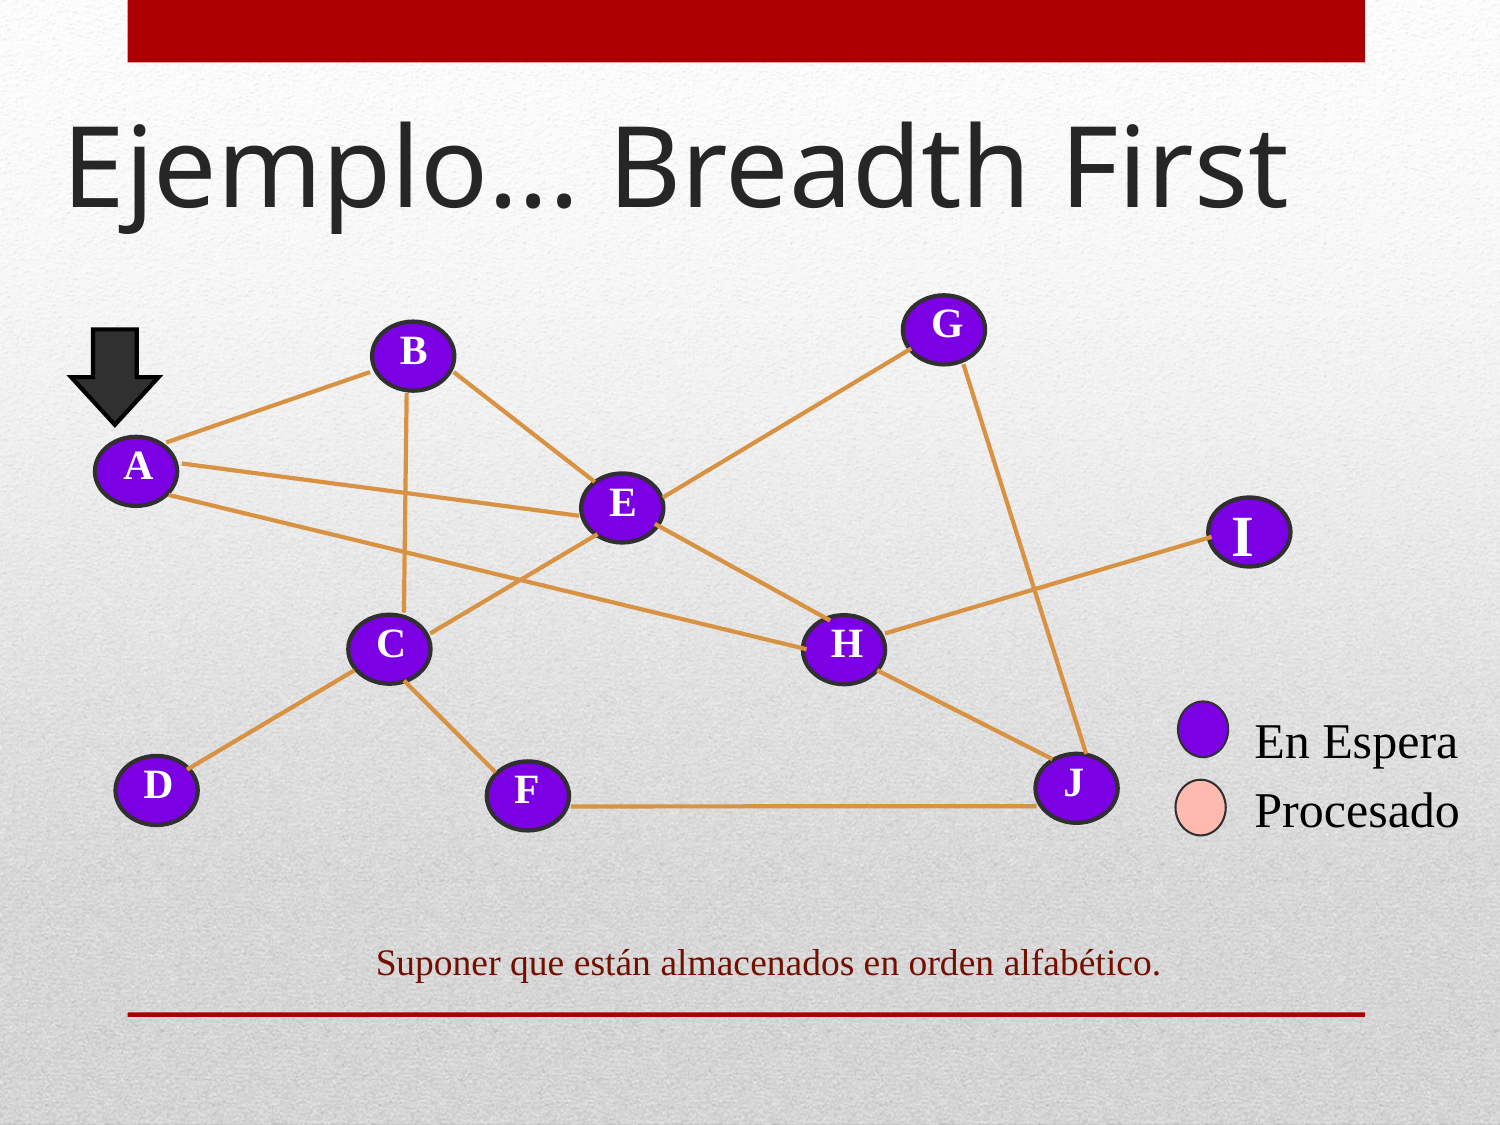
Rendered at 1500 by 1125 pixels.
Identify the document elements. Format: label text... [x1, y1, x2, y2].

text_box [70, 287, 1478, 992]
title Ejemplo... Breadth First [47, 50, 1437, 238]
